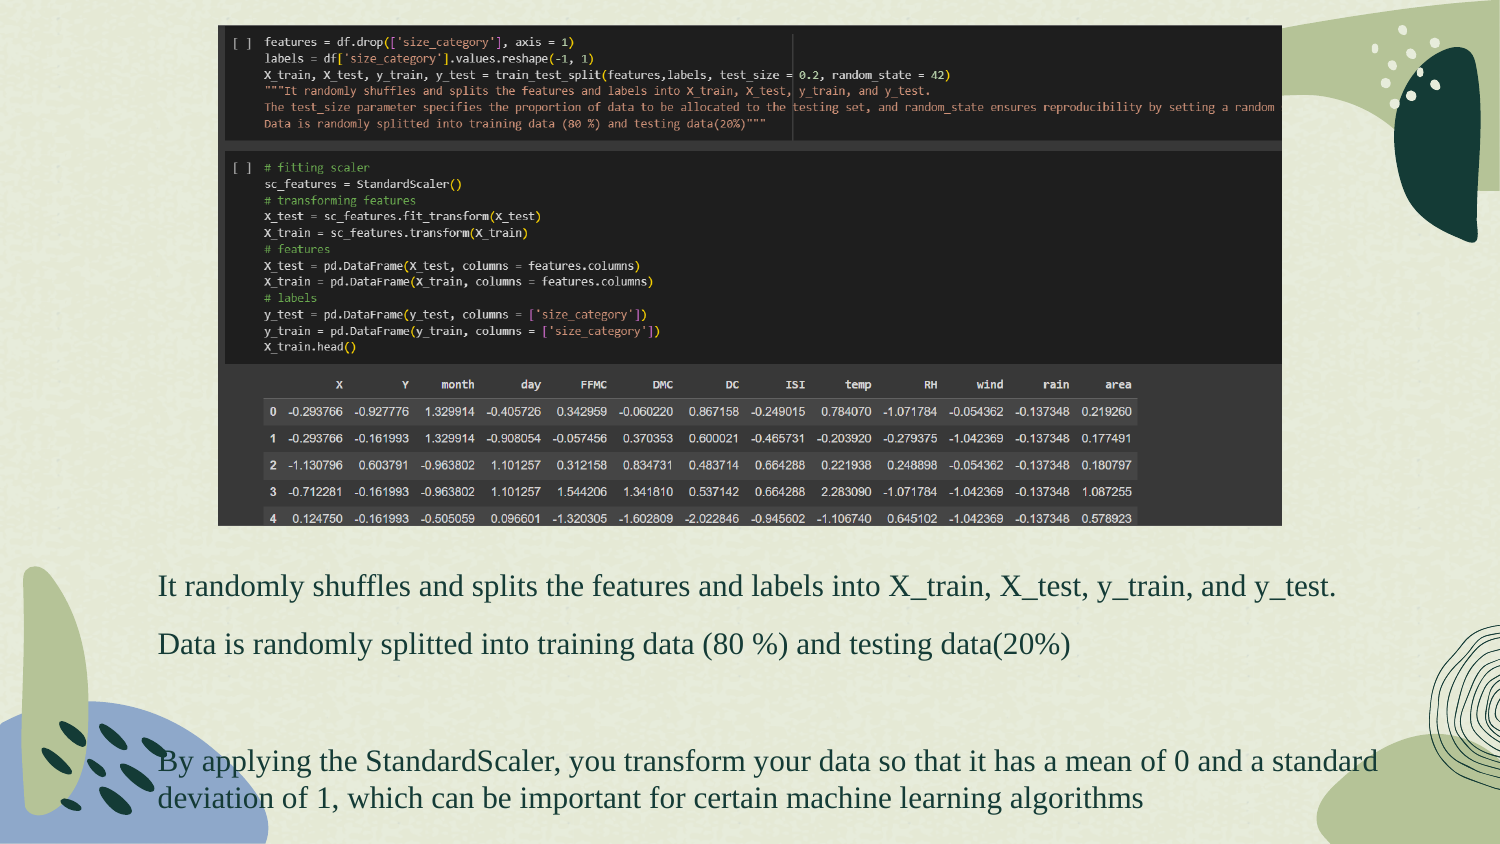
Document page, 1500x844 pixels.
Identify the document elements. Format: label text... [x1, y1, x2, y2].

list It randomly shuffles and splits the features and labels into X_train, X_test, y_train, and y_test. Data is randomly splitted into training data (80 %) and testing data(20%) By applying the StandardScaler, you transform your data so that it has a mean of 0 and a standard deviation of 1, which can be important for certain machine learning algorithms [132, 549, 1397, 775]
picture [218, 24, 1282, 526]
